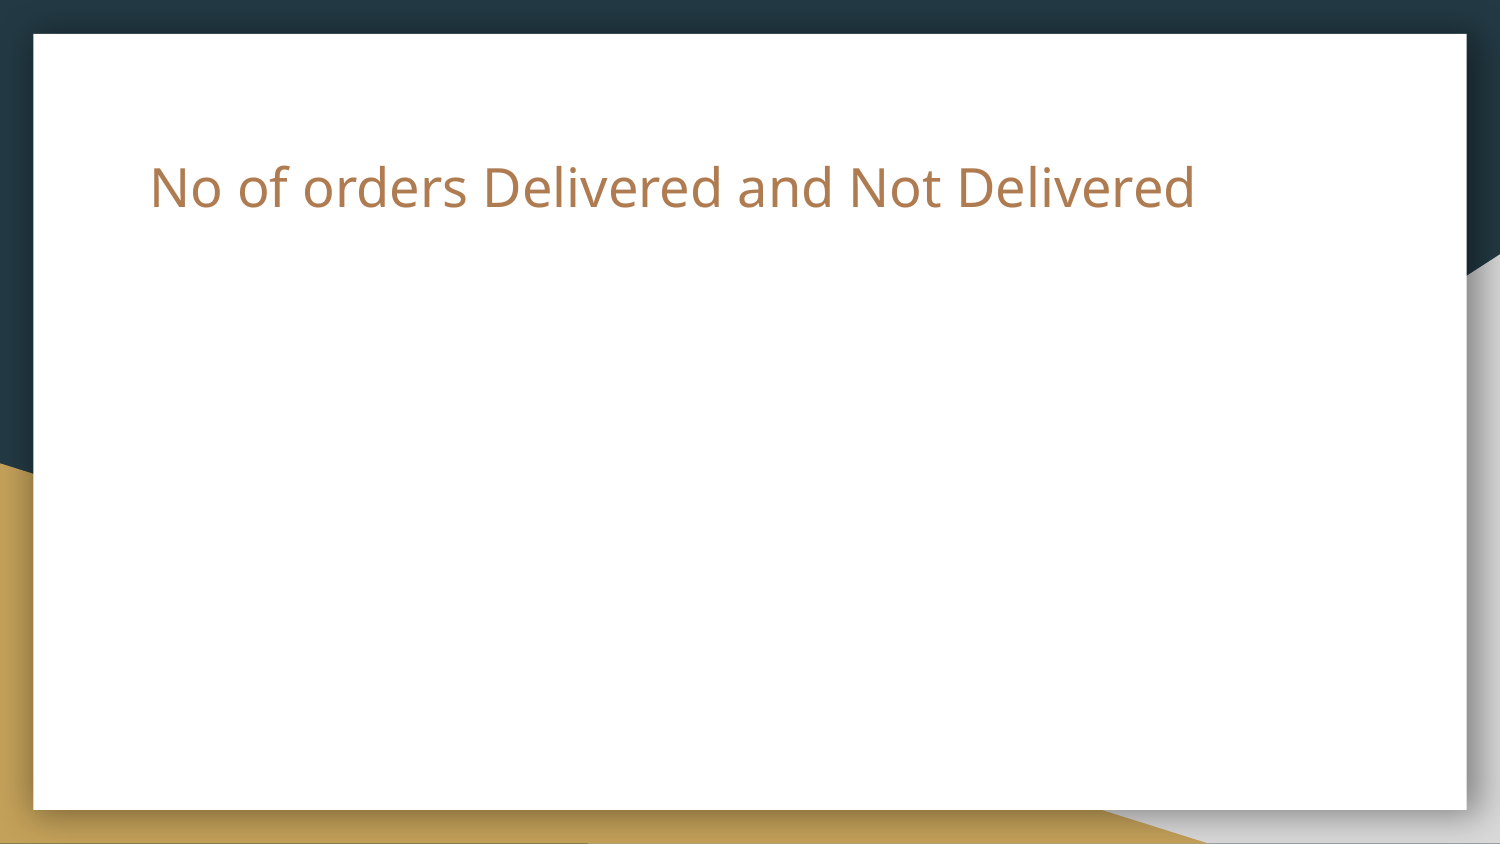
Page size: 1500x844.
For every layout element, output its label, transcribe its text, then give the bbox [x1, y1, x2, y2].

title No of orders Delivered and Not Delivered [134, 138, 1366, 296]
